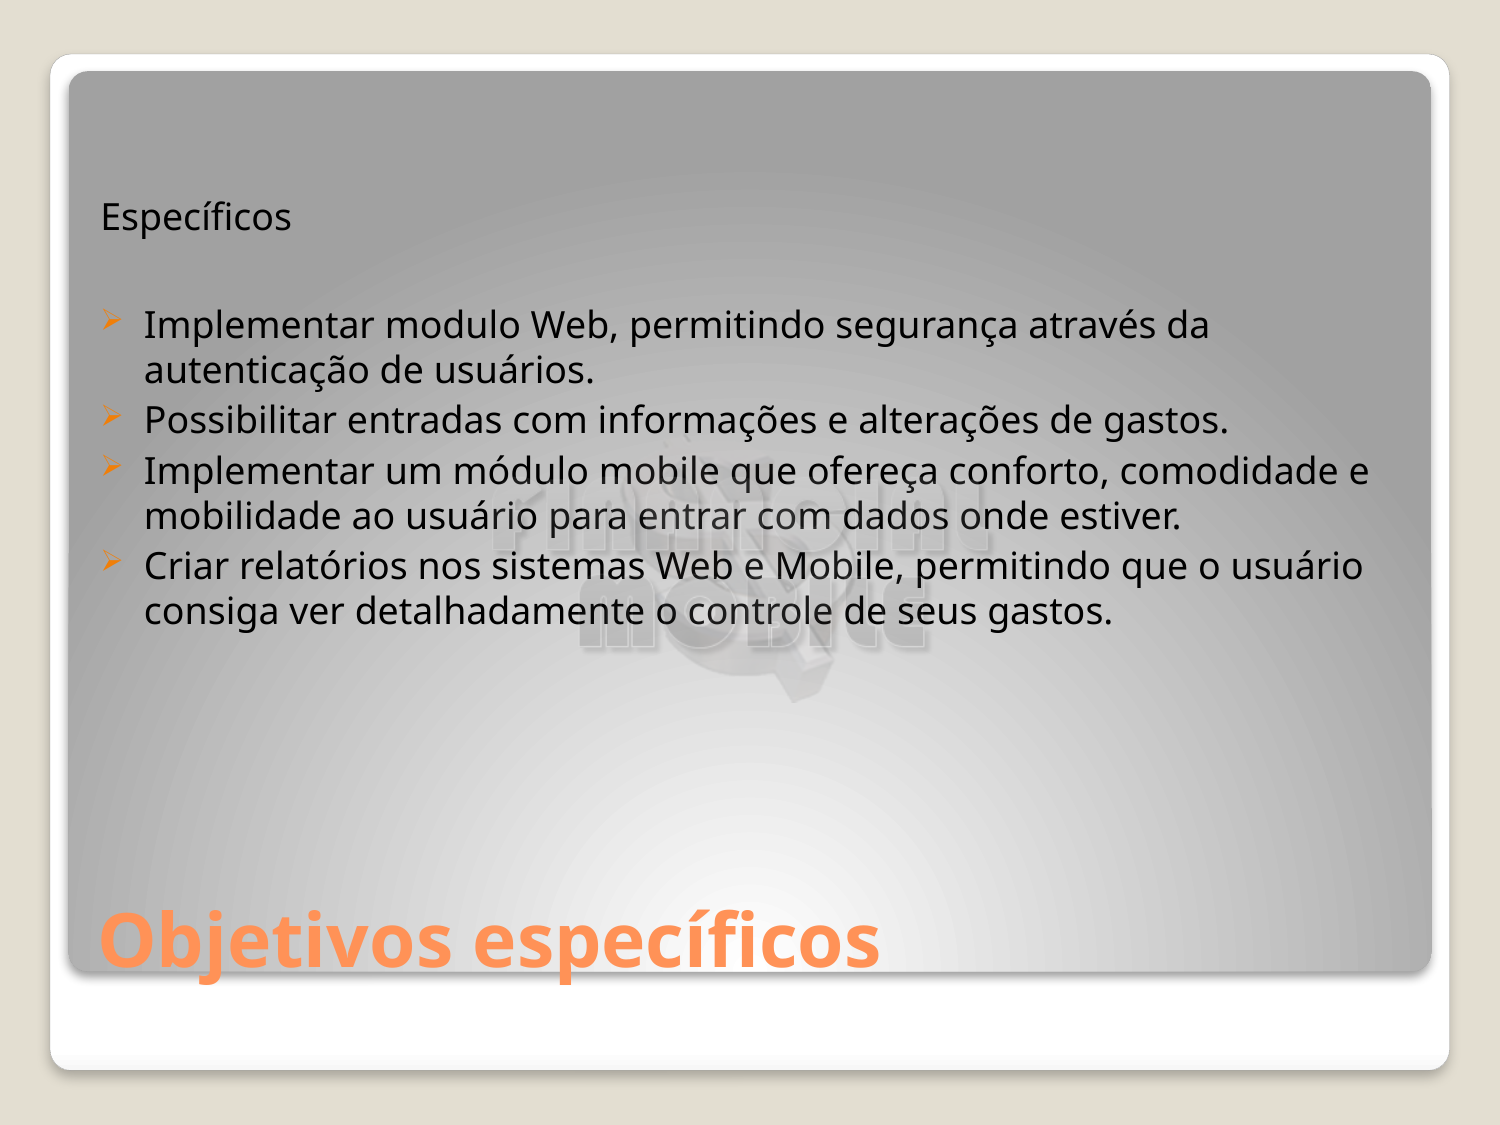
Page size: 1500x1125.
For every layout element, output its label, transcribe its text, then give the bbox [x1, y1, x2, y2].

title Objetivos específicos [82, 817, 1425, 990]
picture [491, 433, 997, 704]
list Específicos Implementar modulo Web, permitindo segurança através da autenticação de usuários. Possibilitar entradas com informações e alterações de gastos. Implementar um módulo mobile que ofereça conforto, comodidade e mobilidade ao usuário para entrar com dados onde estiver. Criar relatórios nos sistemas Web e Mobile, permitindo que o usuário consiga ver detalhadamente o controle de seus gastos. [70, 117, 1413, 891]
